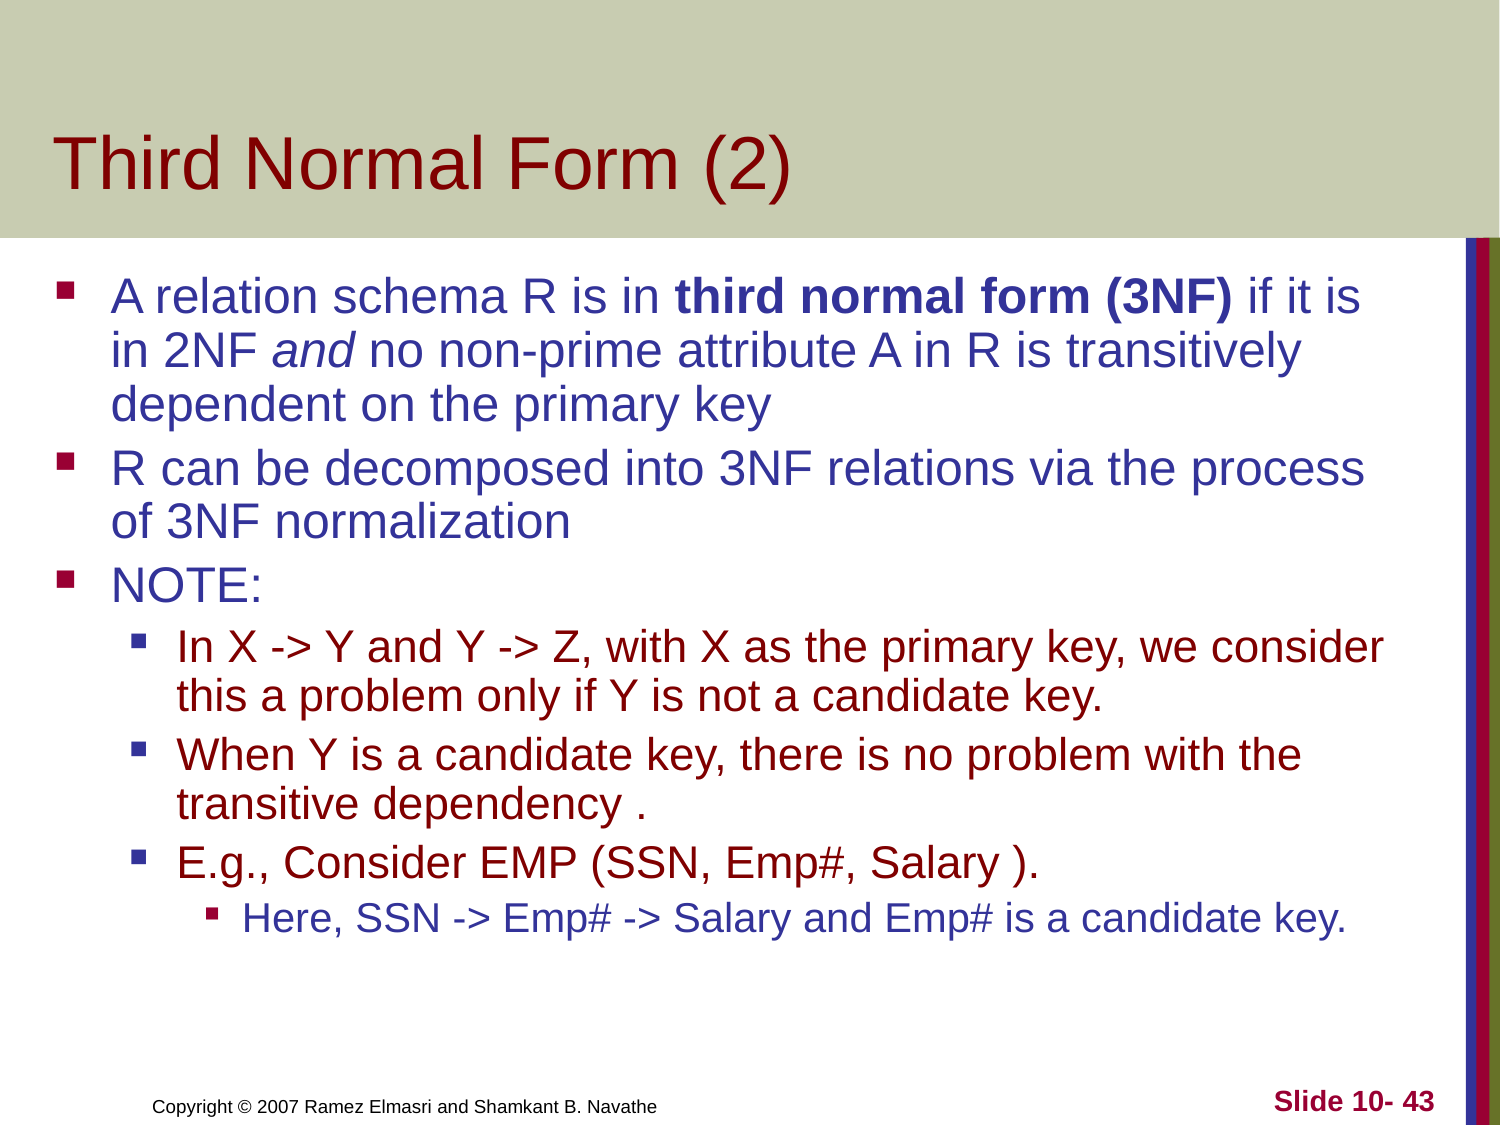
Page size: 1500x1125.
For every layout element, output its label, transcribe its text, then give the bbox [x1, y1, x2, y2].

slide_number Slide 10- 43 [1137, 1050, 1450, 1125]
title Third Normal Form (2) [37, 49, 1317, 213]
list A relation schema R is in third normal form (3NF) if it is in 2NF and no non-prime attribute A in R is transitively dependent on the primary key R can be decomposed into 3NF relations via the process of 3NF normalization NOTE: In X -> Y and Y -> Z, with X as the primary key, we consider this a problem only if Y is not a candidate key. When Y is a candidate key, there is no problem with the transitive dependency . E.g., Consider EMP (SSN, Emp#, Salary ). Here, SSN -> Emp# -> Salary and Emp# is a candidate key. [39, 262, 1400, 1013]
